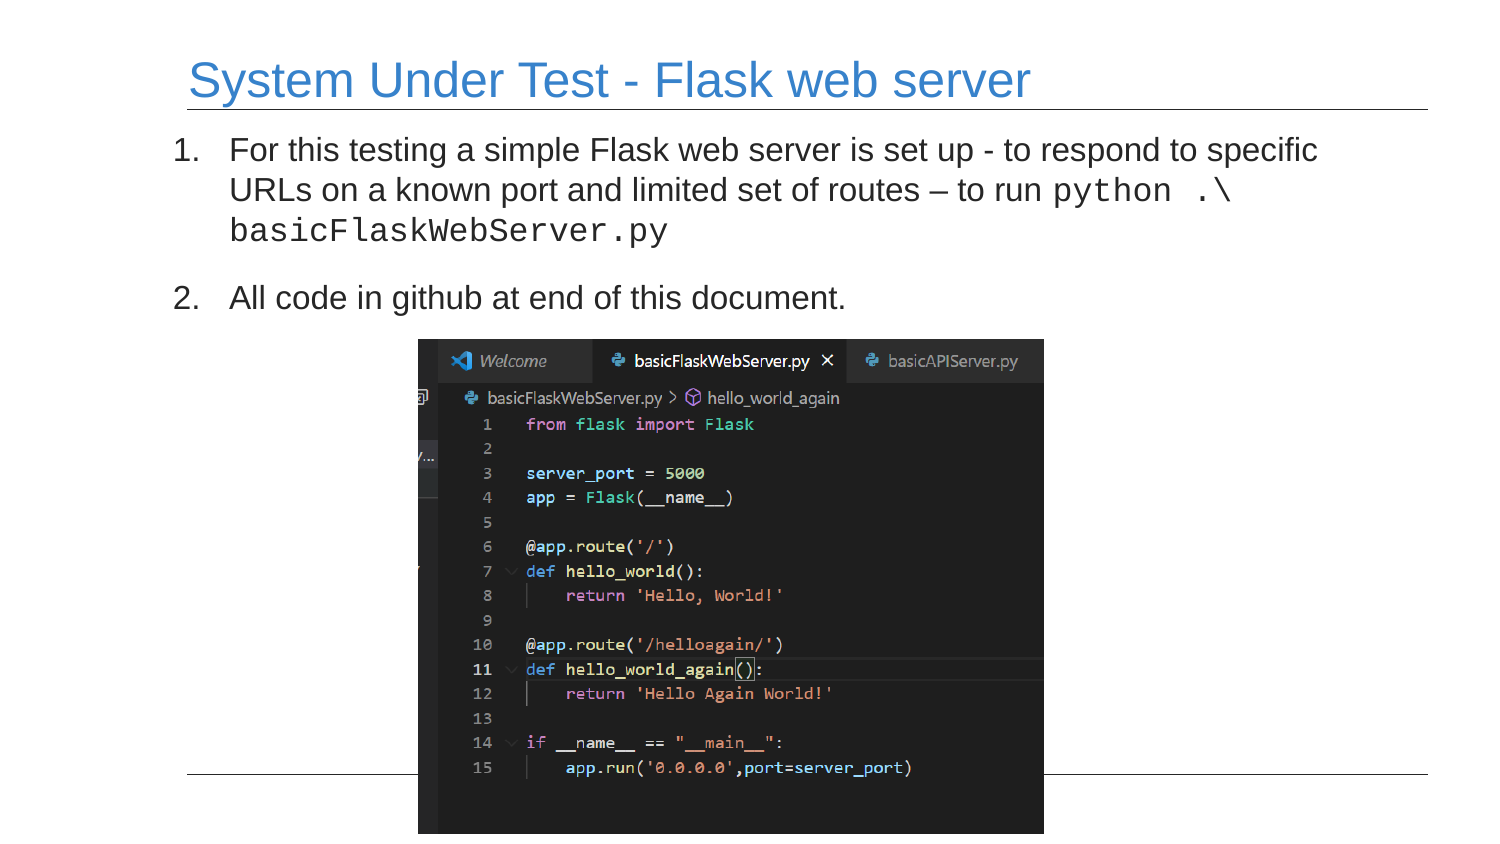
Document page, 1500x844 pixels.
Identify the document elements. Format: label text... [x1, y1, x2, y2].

picture [418, 339, 1044, 834]
title System Under Test - Flask web server [173, 22, 1467, 140]
list For this testing a simple Flask web server is set up - to respond to specific URLs on a known port and limited set of routes – to run python .\basicFlaskWebServer.py All code in github at end of this document. [157, 120, 1399, 675]
